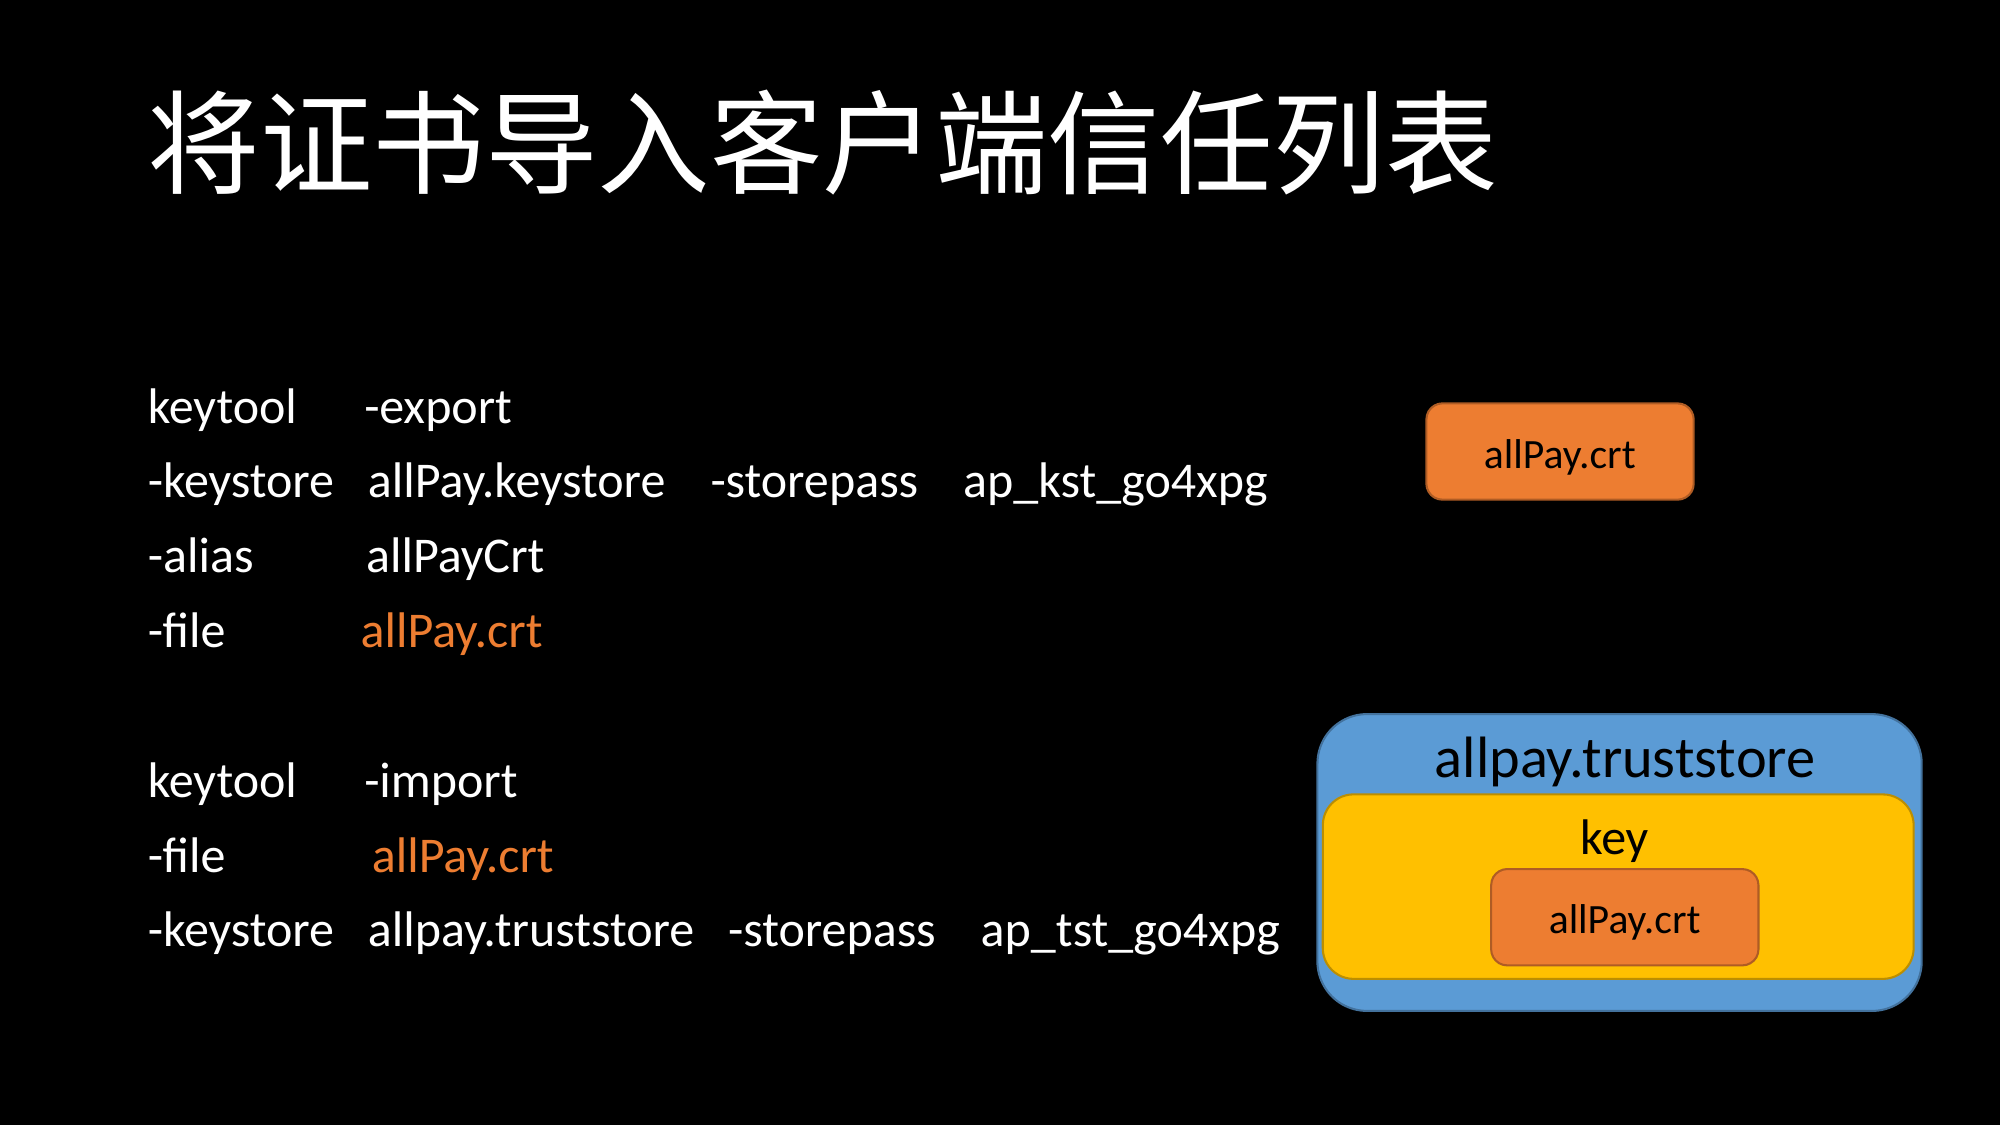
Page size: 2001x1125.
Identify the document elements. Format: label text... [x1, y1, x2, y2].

text_box [1316, 713, 1923, 1012]
text_box [1321, 793, 1915, 980]
subtitle 将证书导入客户端信任列表 keytool -export -keystore allPay.keystore -storepass ap_kst_go4xpg -alias allPayCrt -file allPay.crt keytool -import -file allPay.crt -keystore allpay.truststore -storepass ap_tst_go4xpg [132, 80, 1935, 1120]
text_box allpay.truststore [1408, 711, 1842, 797]
text_box key [1488, 797, 1740, 872]
text_box allPay.crt [1490, 868, 1760, 967]
text_box allPay.crt [1425, 402, 1695, 501]
